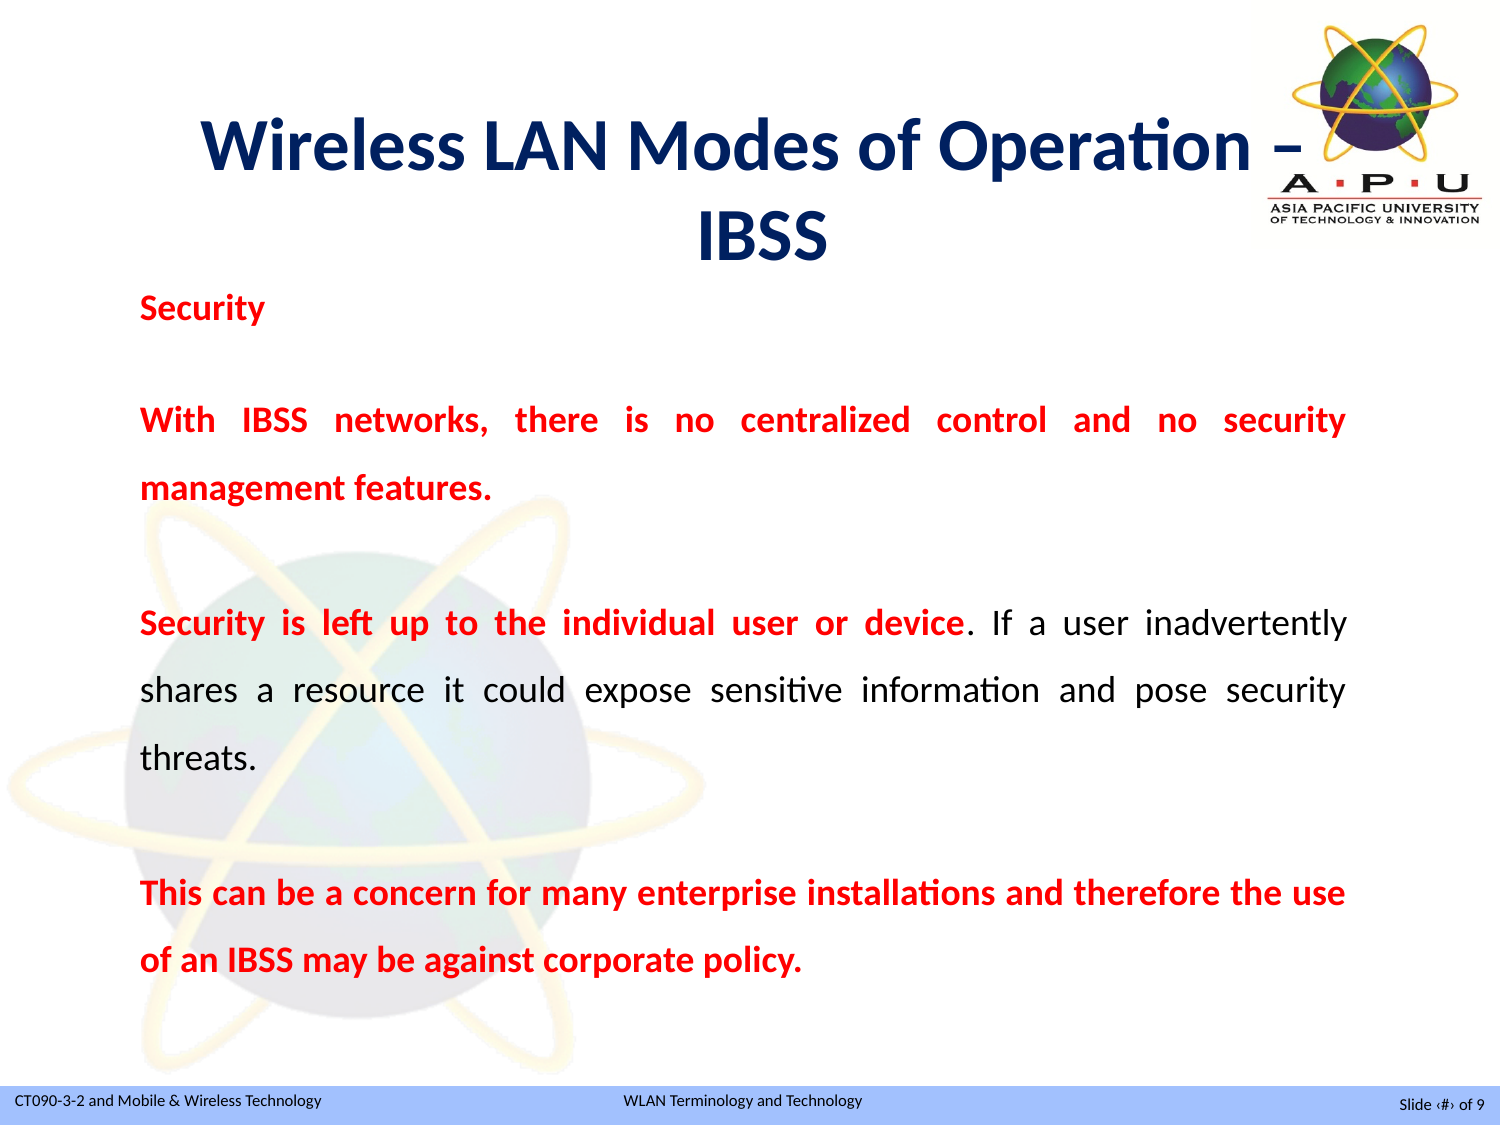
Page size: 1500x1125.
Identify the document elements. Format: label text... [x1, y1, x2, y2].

footer Slide ‹#› of 9 [1024, 1086, 1500, 1125]
text_box Security With IBSS networks, there is no centralized control and no security management features. Security is left up to the individual user or device. If a user inadvertently shares a resource it could expose sensitive information and pose security threats. This can be a concern for many enterprise installations and therefore the use of an IBSS may be against corporate policy. [125, 275, 1363, 988]
picture [1251, 0, 1500, 249]
text_box Wireless LAN Modes of Operation – IBSS [124, 120, 1400, 250]
